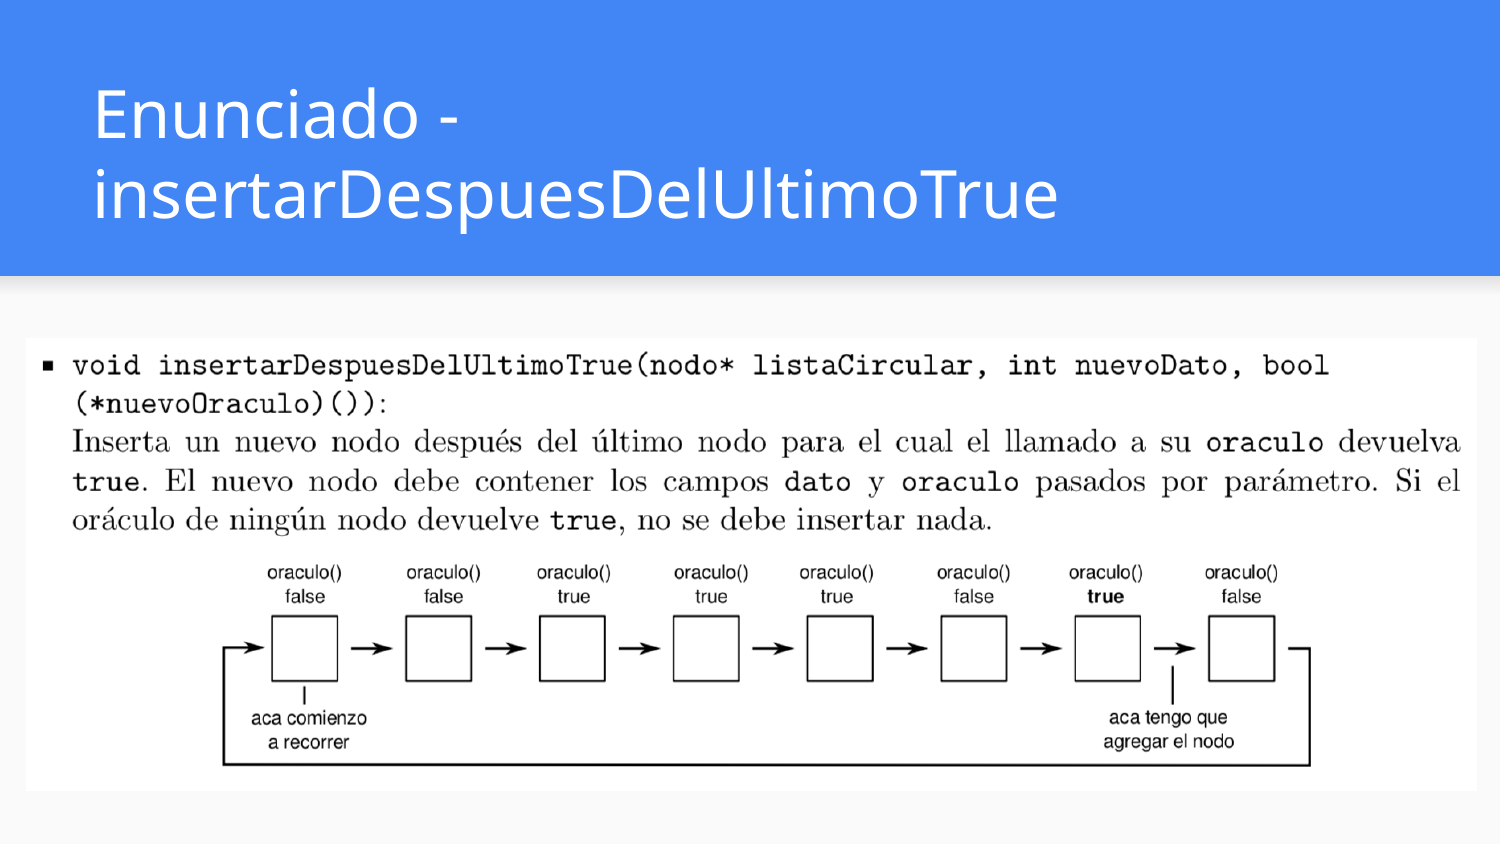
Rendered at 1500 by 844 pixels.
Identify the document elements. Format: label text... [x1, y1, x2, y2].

title Enunciado - insertarDespuesDelUltimoTrue [77, 121, 1427, 248]
picture [26, 338, 1477, 792]
